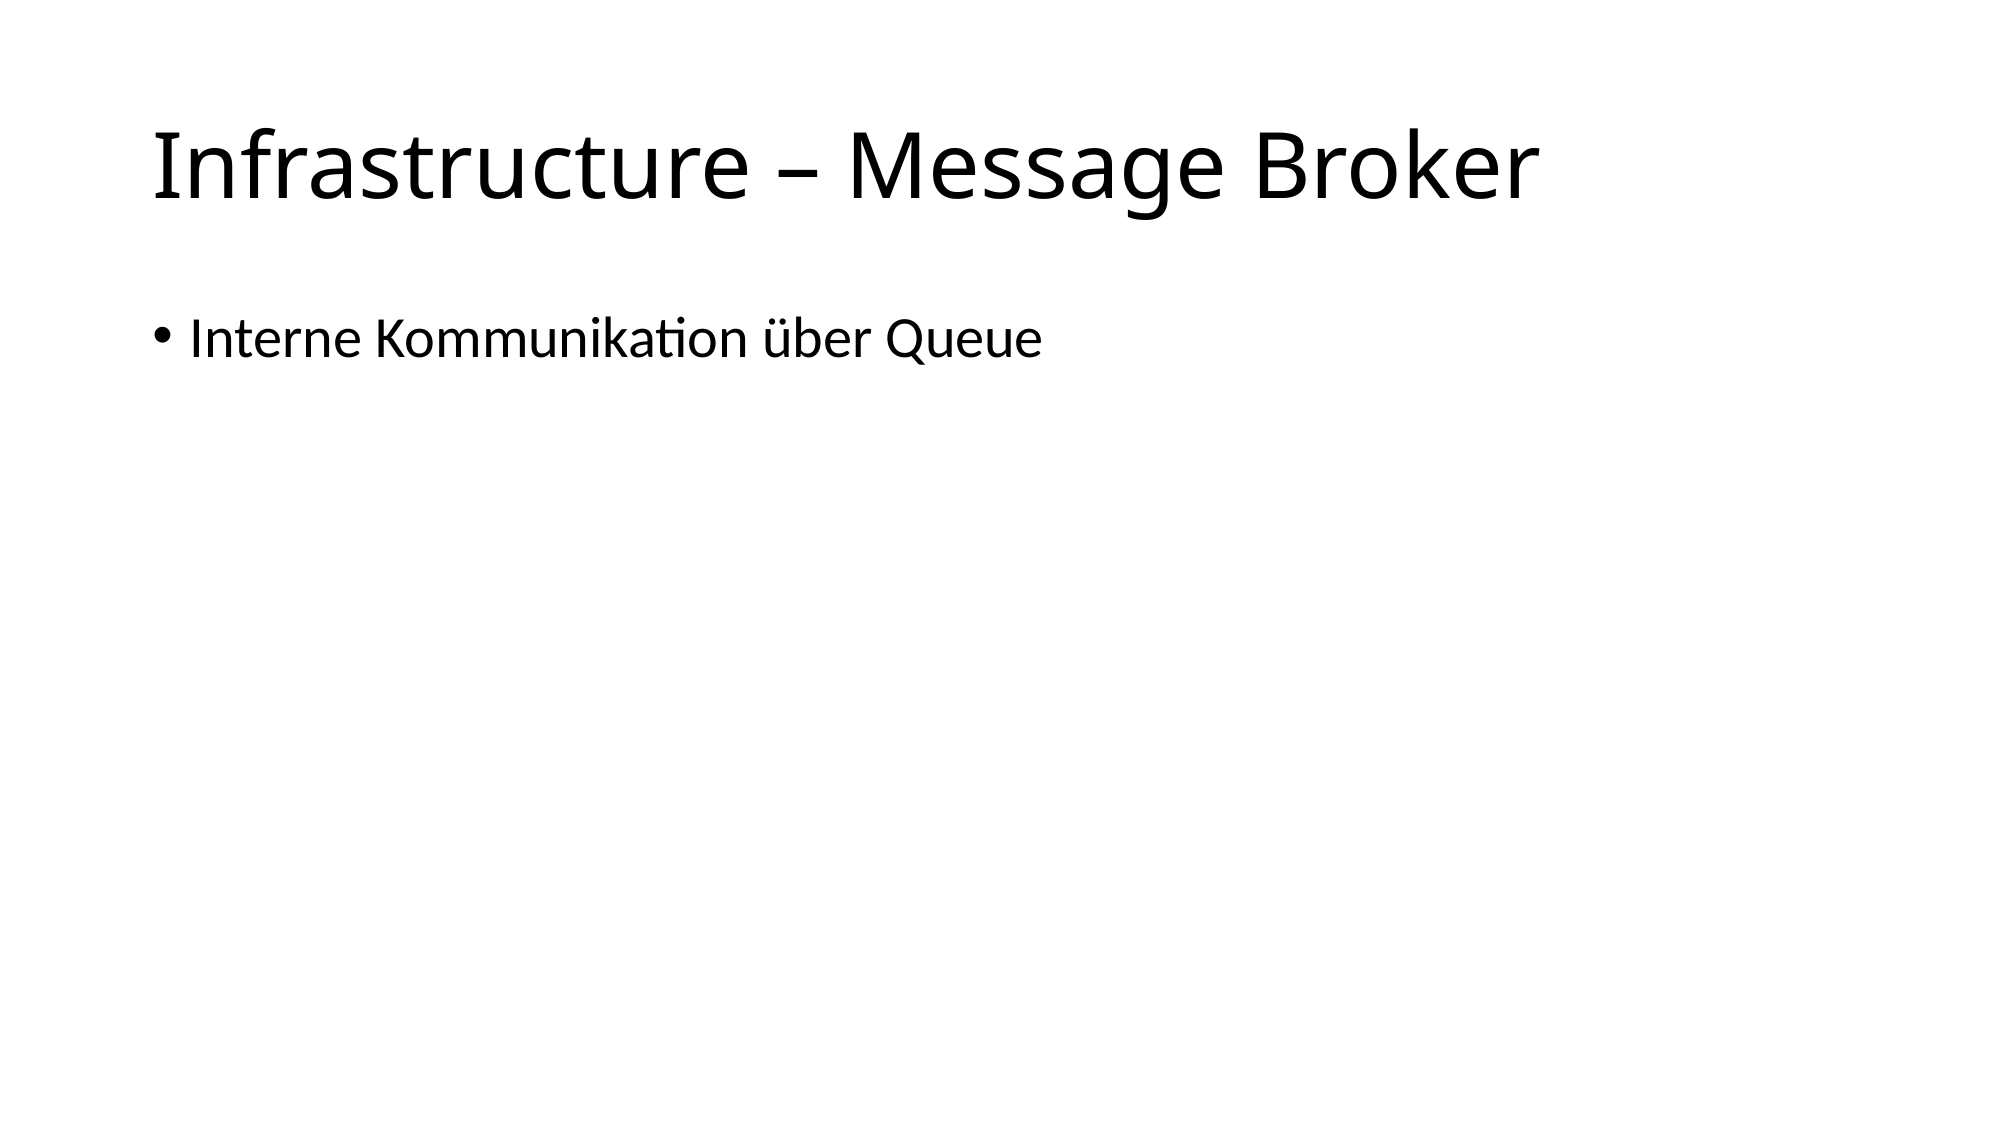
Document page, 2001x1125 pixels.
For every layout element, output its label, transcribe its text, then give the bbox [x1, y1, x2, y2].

title Infrastructure – Message Broker [137, 59, 1863, 278]
list Interne Kommunikation über Queue [137, 299, 1863, 1014]
